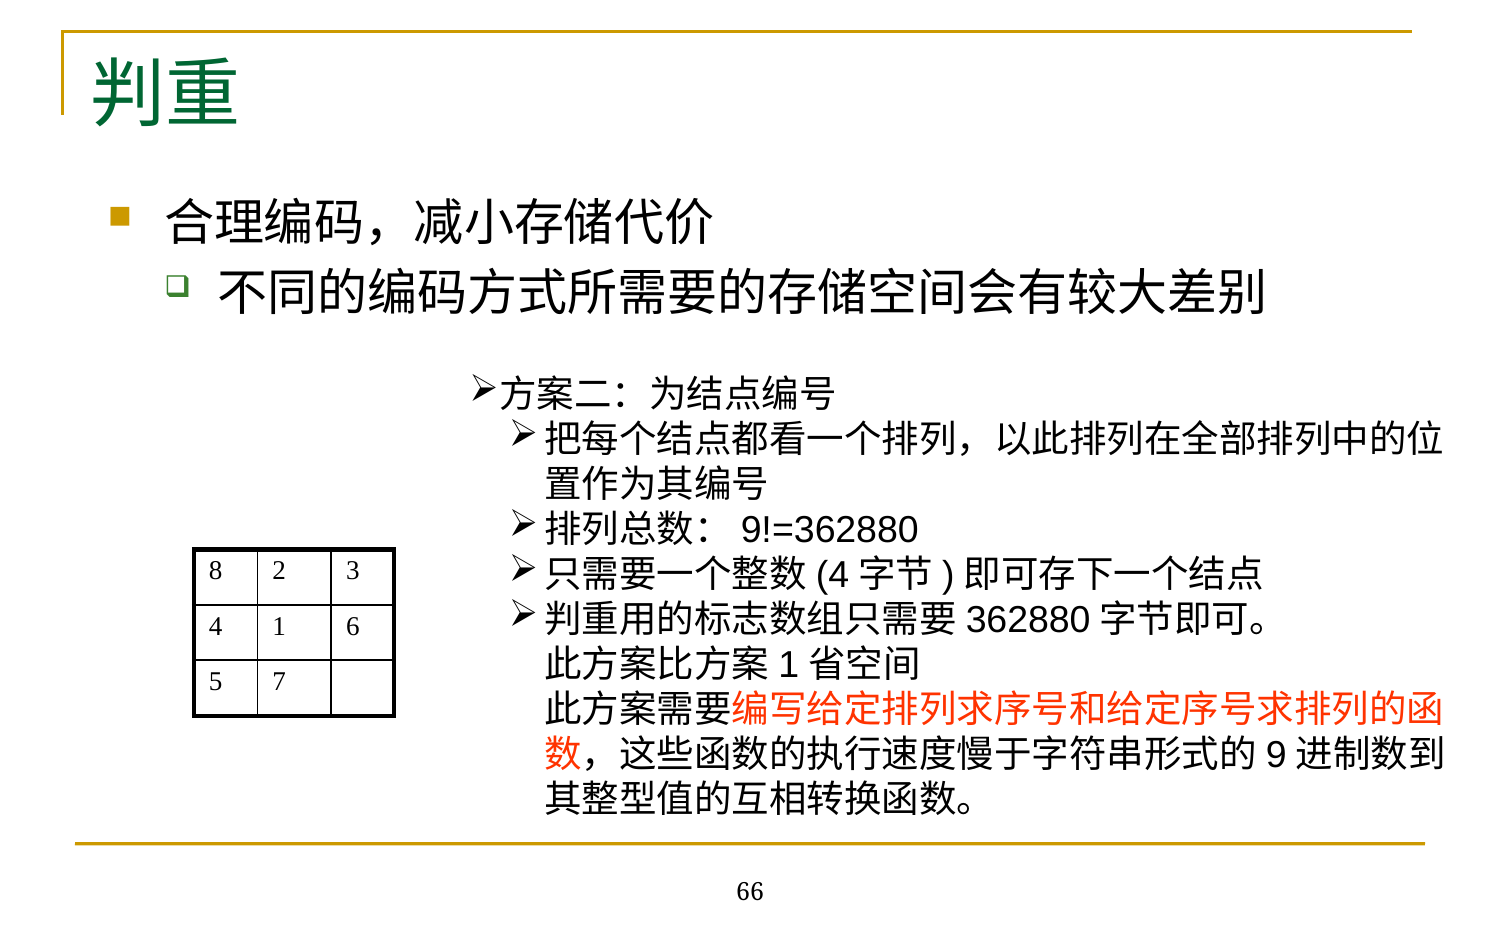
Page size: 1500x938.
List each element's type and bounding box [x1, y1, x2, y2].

table_header [332, 552, 392, 604]
list [92, 183, 1406, 859]
title [74, 37, 1426, 139]
table_cell [332, 661, 392, 714]
table_cell [196, 606, 257, 659]
table_header [258, 552, 330, 604]
table_cell [258, 606, 330, 659]
footer [512, 873, 988, 917]
table_cell [332, 606, 392, 659]
table_cell [196, 661, 257, 714]
table_cell [258, 661, 330, 714]
text_box [454, 362, 1471, 873]
table_header [196, 552, 257, 604]
